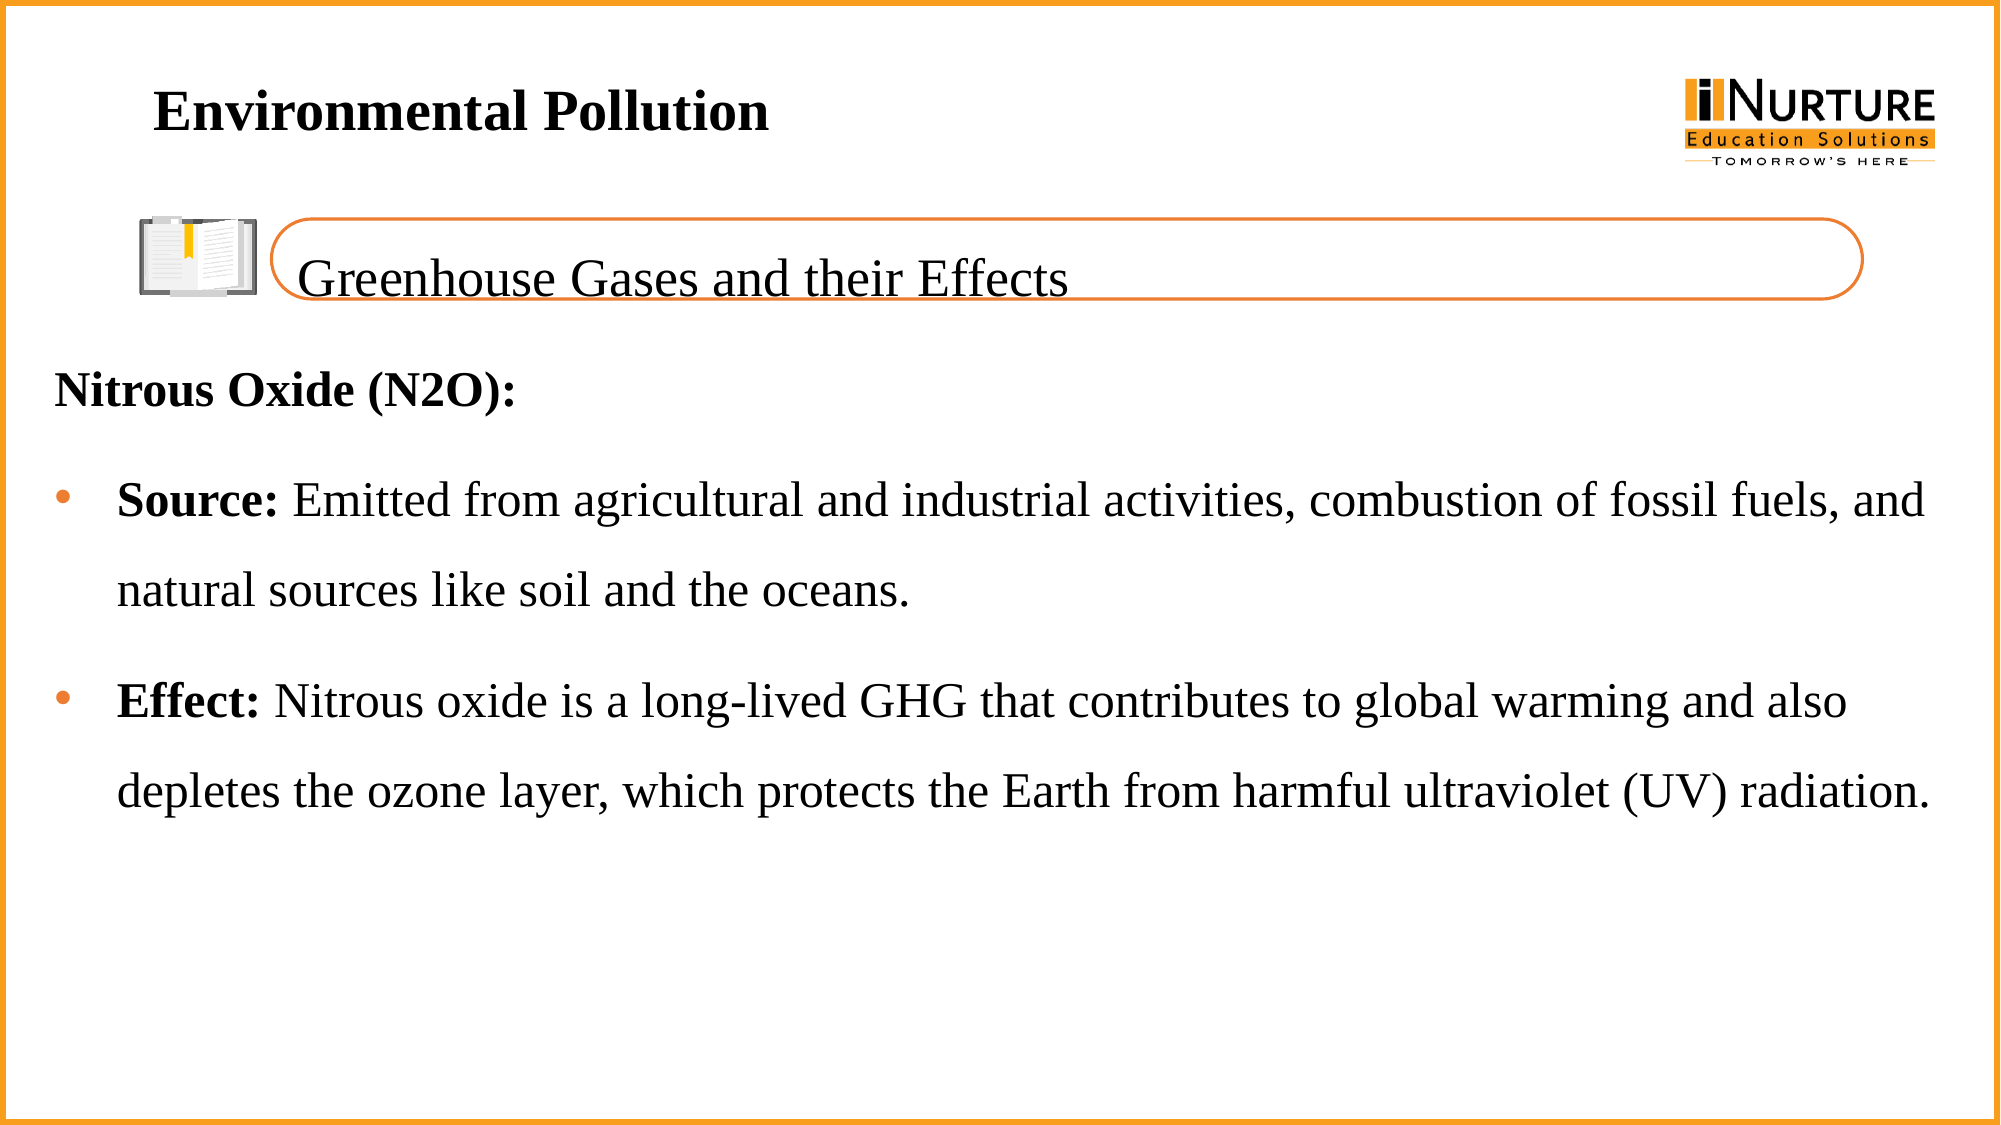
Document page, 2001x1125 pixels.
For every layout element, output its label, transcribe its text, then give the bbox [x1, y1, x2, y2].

picture [1665, 57, 1960, 184]
text_box [271, 272, 297, 299]
list Environmental Pollution [101, 72, 1656, 184]
list Nitrous Oxide (N2O): Source: Emitted from agricultural and industrial activities, combustion of fossil fuels, and natural sources like soil and the oceans. Effect: Nitrous oxide is a long-lived GHG that contributes to global warming and also depletes the ozone layer, which protects the Earth from harmful ultraviolet (UV) radiation. [26, 318, 1977, 1088]
picture [122, 184, 274, 318]
text_box Greenhouse Gases and their Effects [269, 217, 1865, 301]
